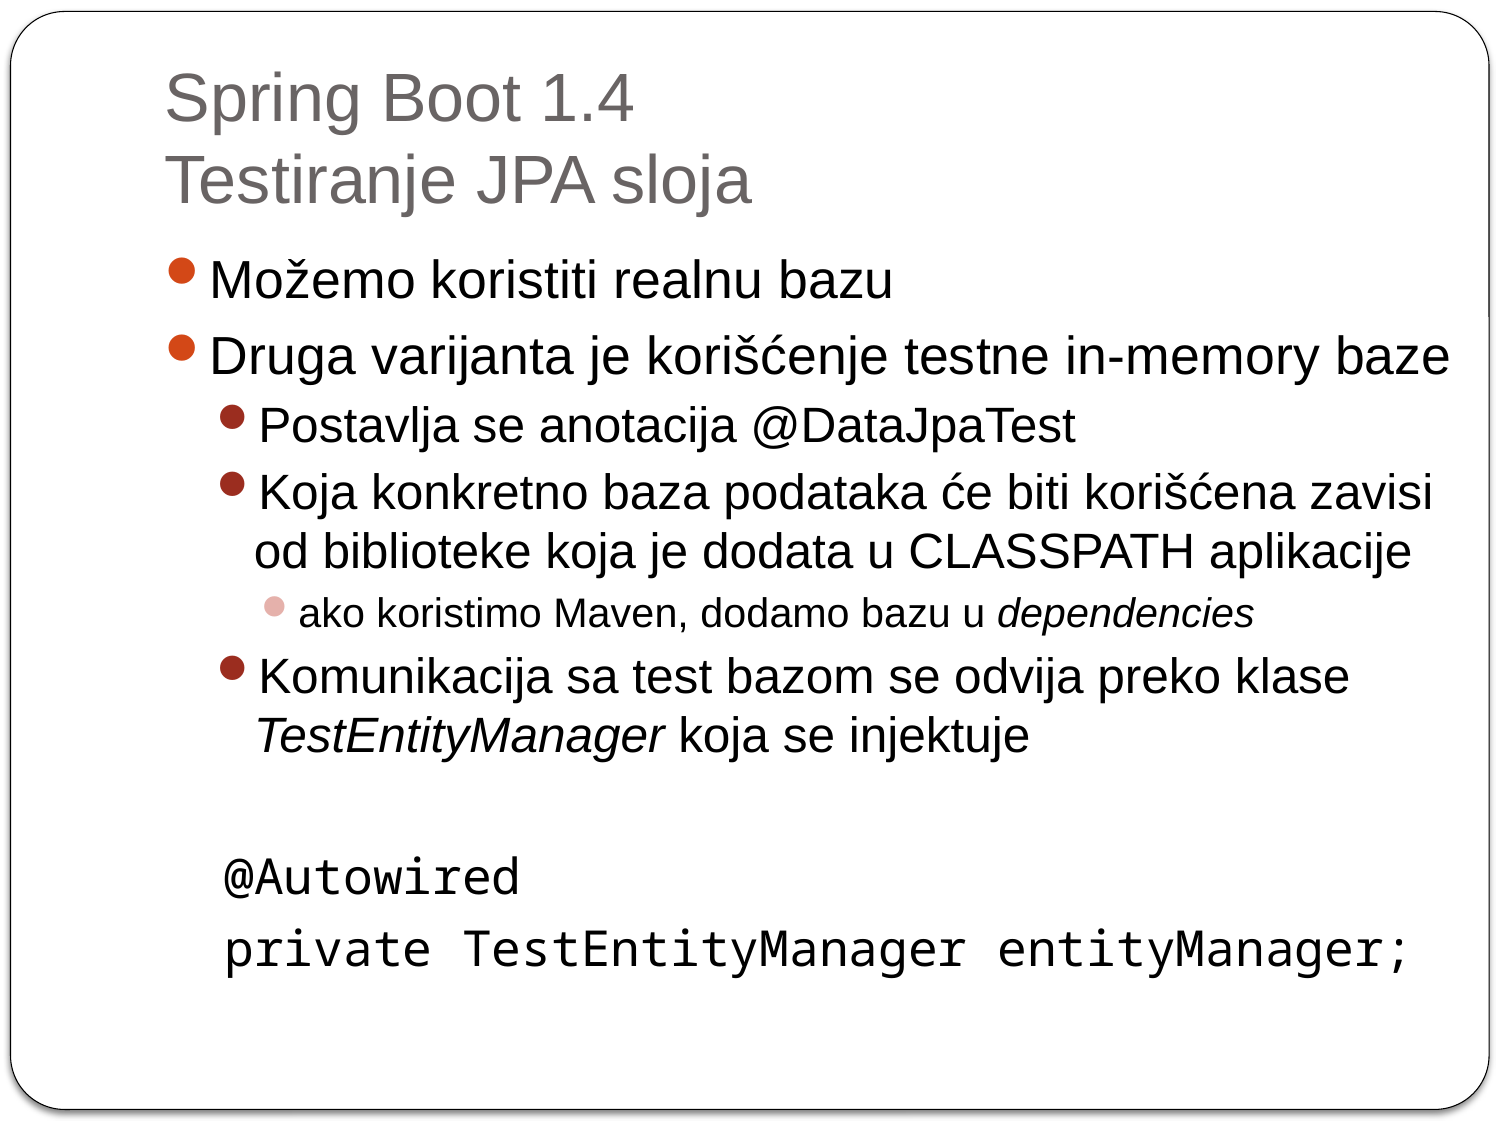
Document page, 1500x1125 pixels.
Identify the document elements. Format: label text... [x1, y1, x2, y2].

title Spring Boot 1.4 Testiranje JPA sloja [150, 45, 1425, 233]
list Možemo koristiti realnu bazu Druga varijanta je korišćenje testne in-memory baze Postavlja se anotacija @DataJpaTest Koja konkretno baza podataka će biti korišćena zavisi od biblioteke koja je dodata u CLASSPATH aplikacije ako koristimo Maven, dodamo bazu u dependencies Komunikacija sa test bazom se odvija preko klase TestEntityManager koja se injektuje @Autowired private TestEntityManager entityManager; [150, 237, 1488, 988]
